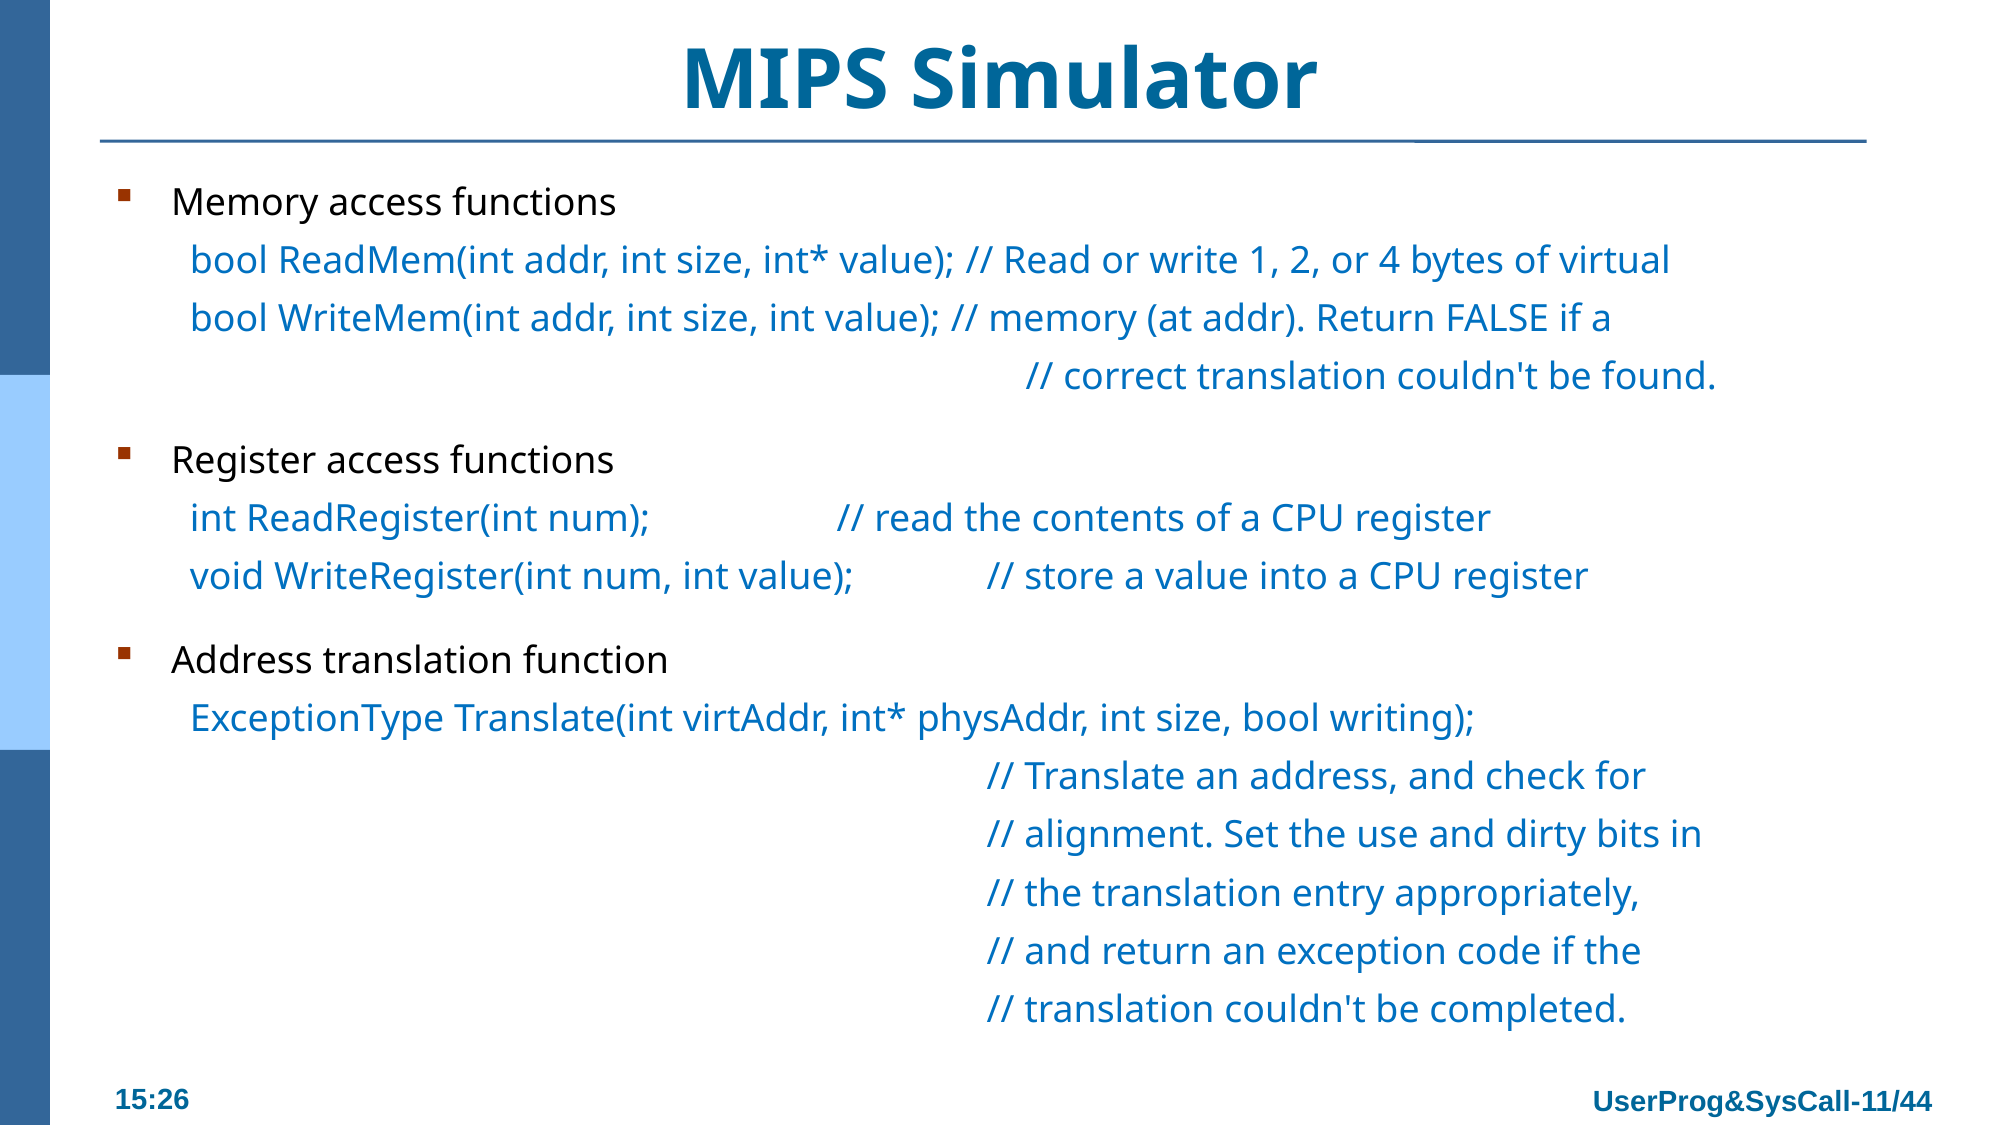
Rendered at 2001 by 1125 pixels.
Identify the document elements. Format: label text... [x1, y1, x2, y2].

list Memory access functions bool ReadMem(int addr, int size, int* value); // Read or write 1, 2, or 4 bytes of virtual bool WriteMem(int addr, int size, int value); // memory (at addr). Return FALSE if a // correct translation couldn't be found. Register access functions int ReadRegister(int num); // read the contents of a CPU register void WriteRegister(int num, int value); // store a value into a CPU register Address translation function ExceptionType Translate(int virtAddr, int* physAddr, int size, bool writing); // Translate an address, and check for // alignment. Set the use and dirty bits in // the translation entry appropriately, // and return an exception code if the // translation couldn't be completed. [99, 170, 1865, 989]
title MIPS Simulator [99, 38, 1900, 133]
